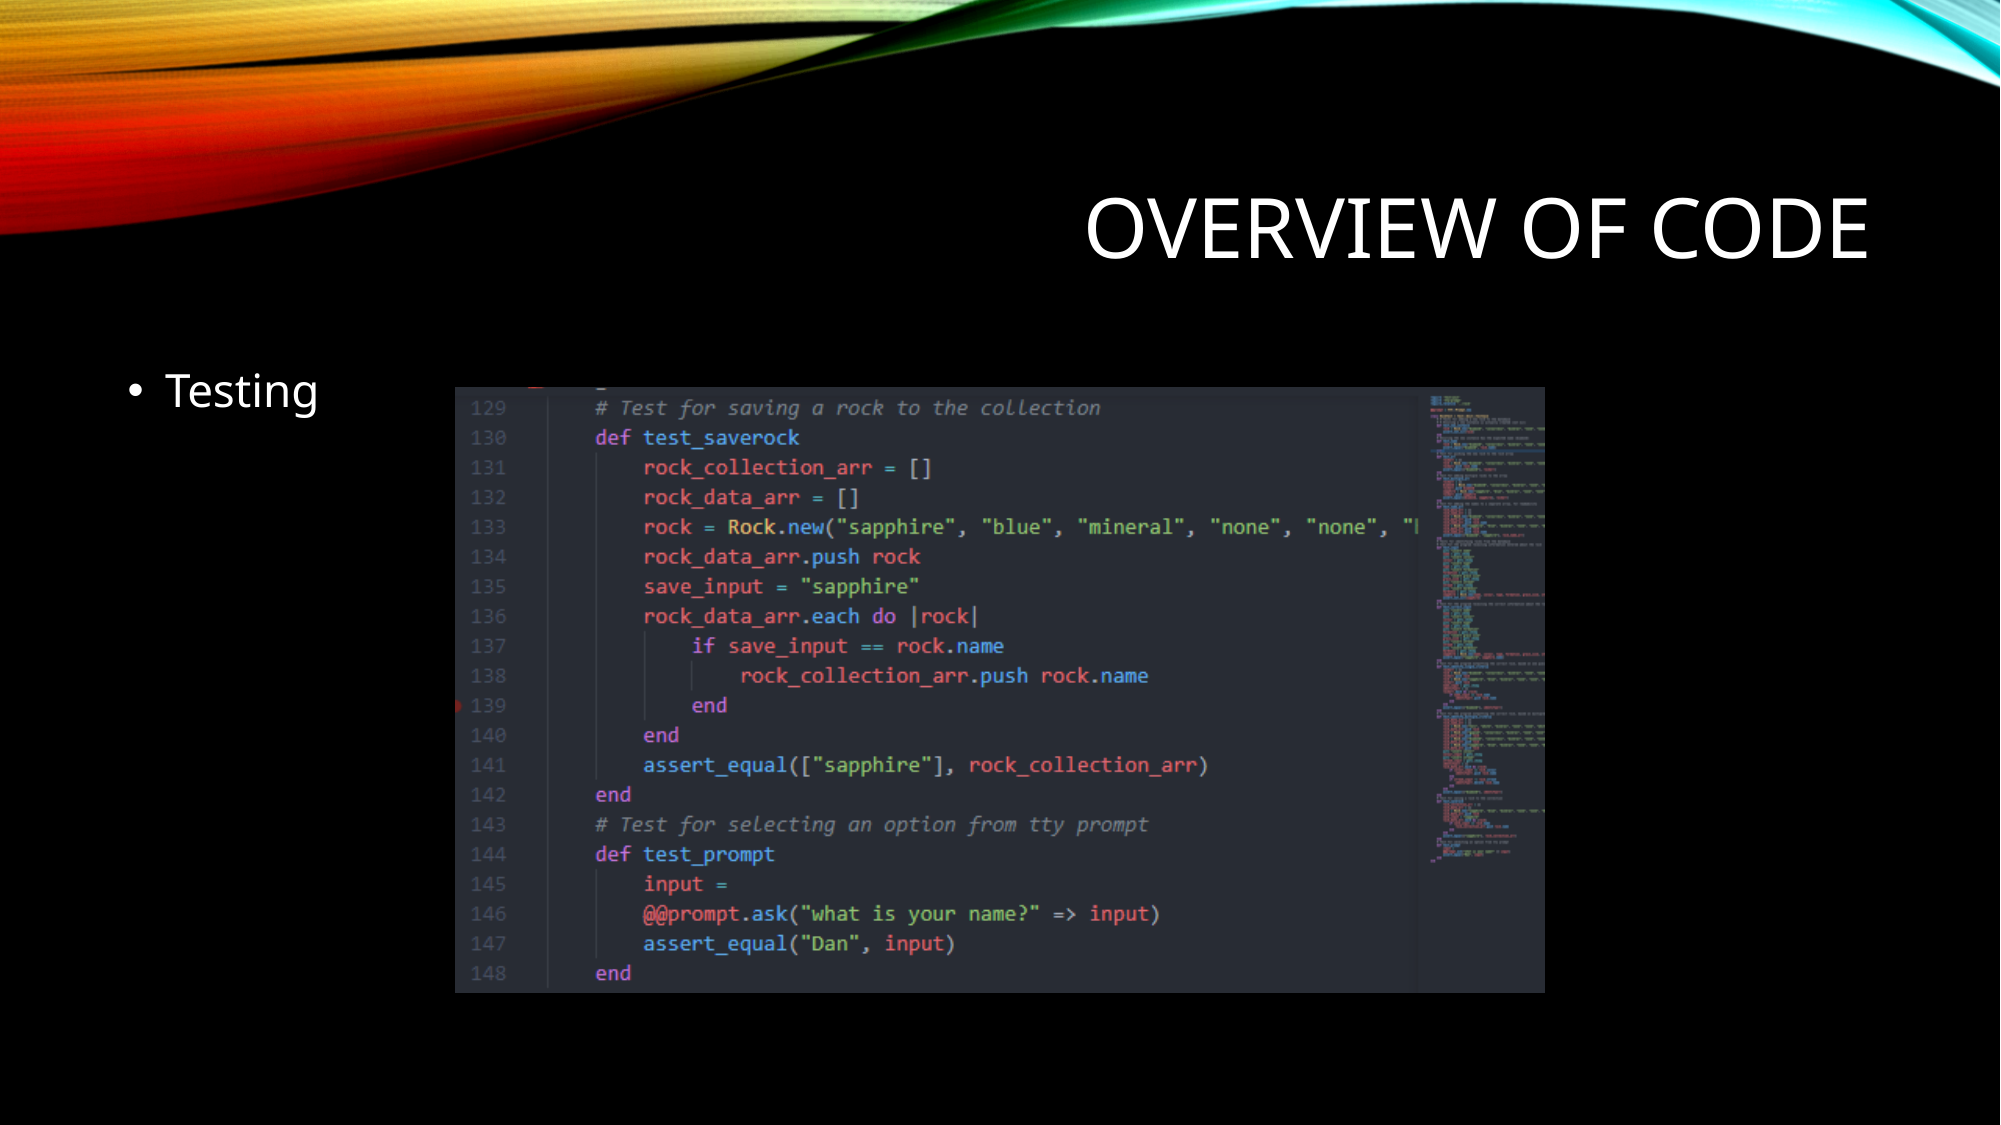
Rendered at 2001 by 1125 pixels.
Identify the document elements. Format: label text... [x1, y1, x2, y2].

picture [455, 387, 1545, 993]
picture [0, 0, 2000, 237]
title Overview of Code [474, 125, 1888, 338]
list Testing [112, 360, 1888, 1021]
